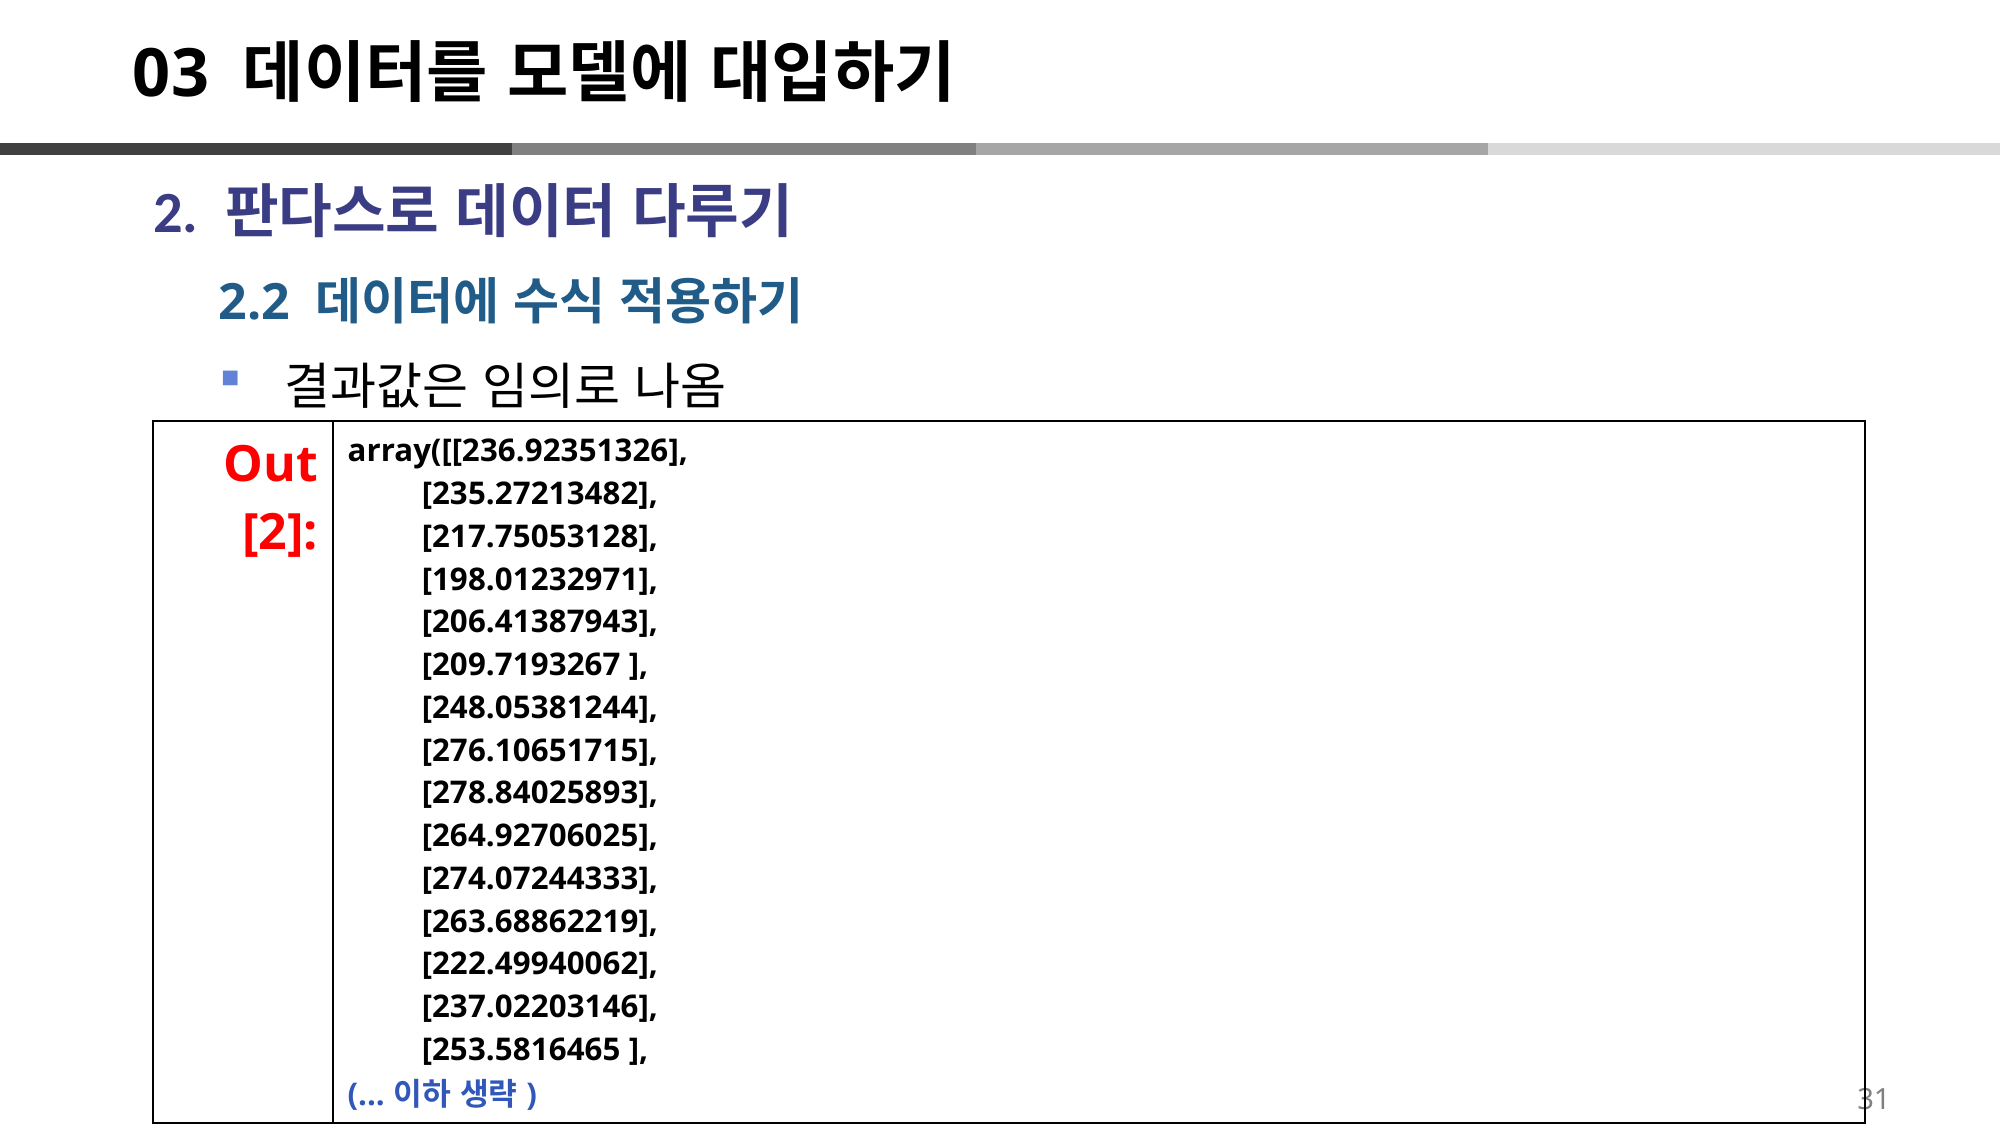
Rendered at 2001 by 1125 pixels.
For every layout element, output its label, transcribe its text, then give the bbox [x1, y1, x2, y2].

title 03 데이터를 모델에 대입하기 [117, 30, 1615, 121]
table_header array([[236.92351326], [235.27213482], [217.75053128], [198.01232971], [206.41387943], [209.7193267 ], [248.05381244], [276.10651715], [278.84025893], [264.92706025], [274.07244333], [263.68862219], [222.49940062], [237.02203146], [253.5816465 ], (...이하 생략) [334, 422, 1864, 1122]
list 2. 판다스로 데이터 다루기 2.2 데이터에 수식 적용하기 결과값은 임의로 나옴 [82, 149, 1866, 1036]
table_header Out [2]: [154, 422, 332, 1122]
